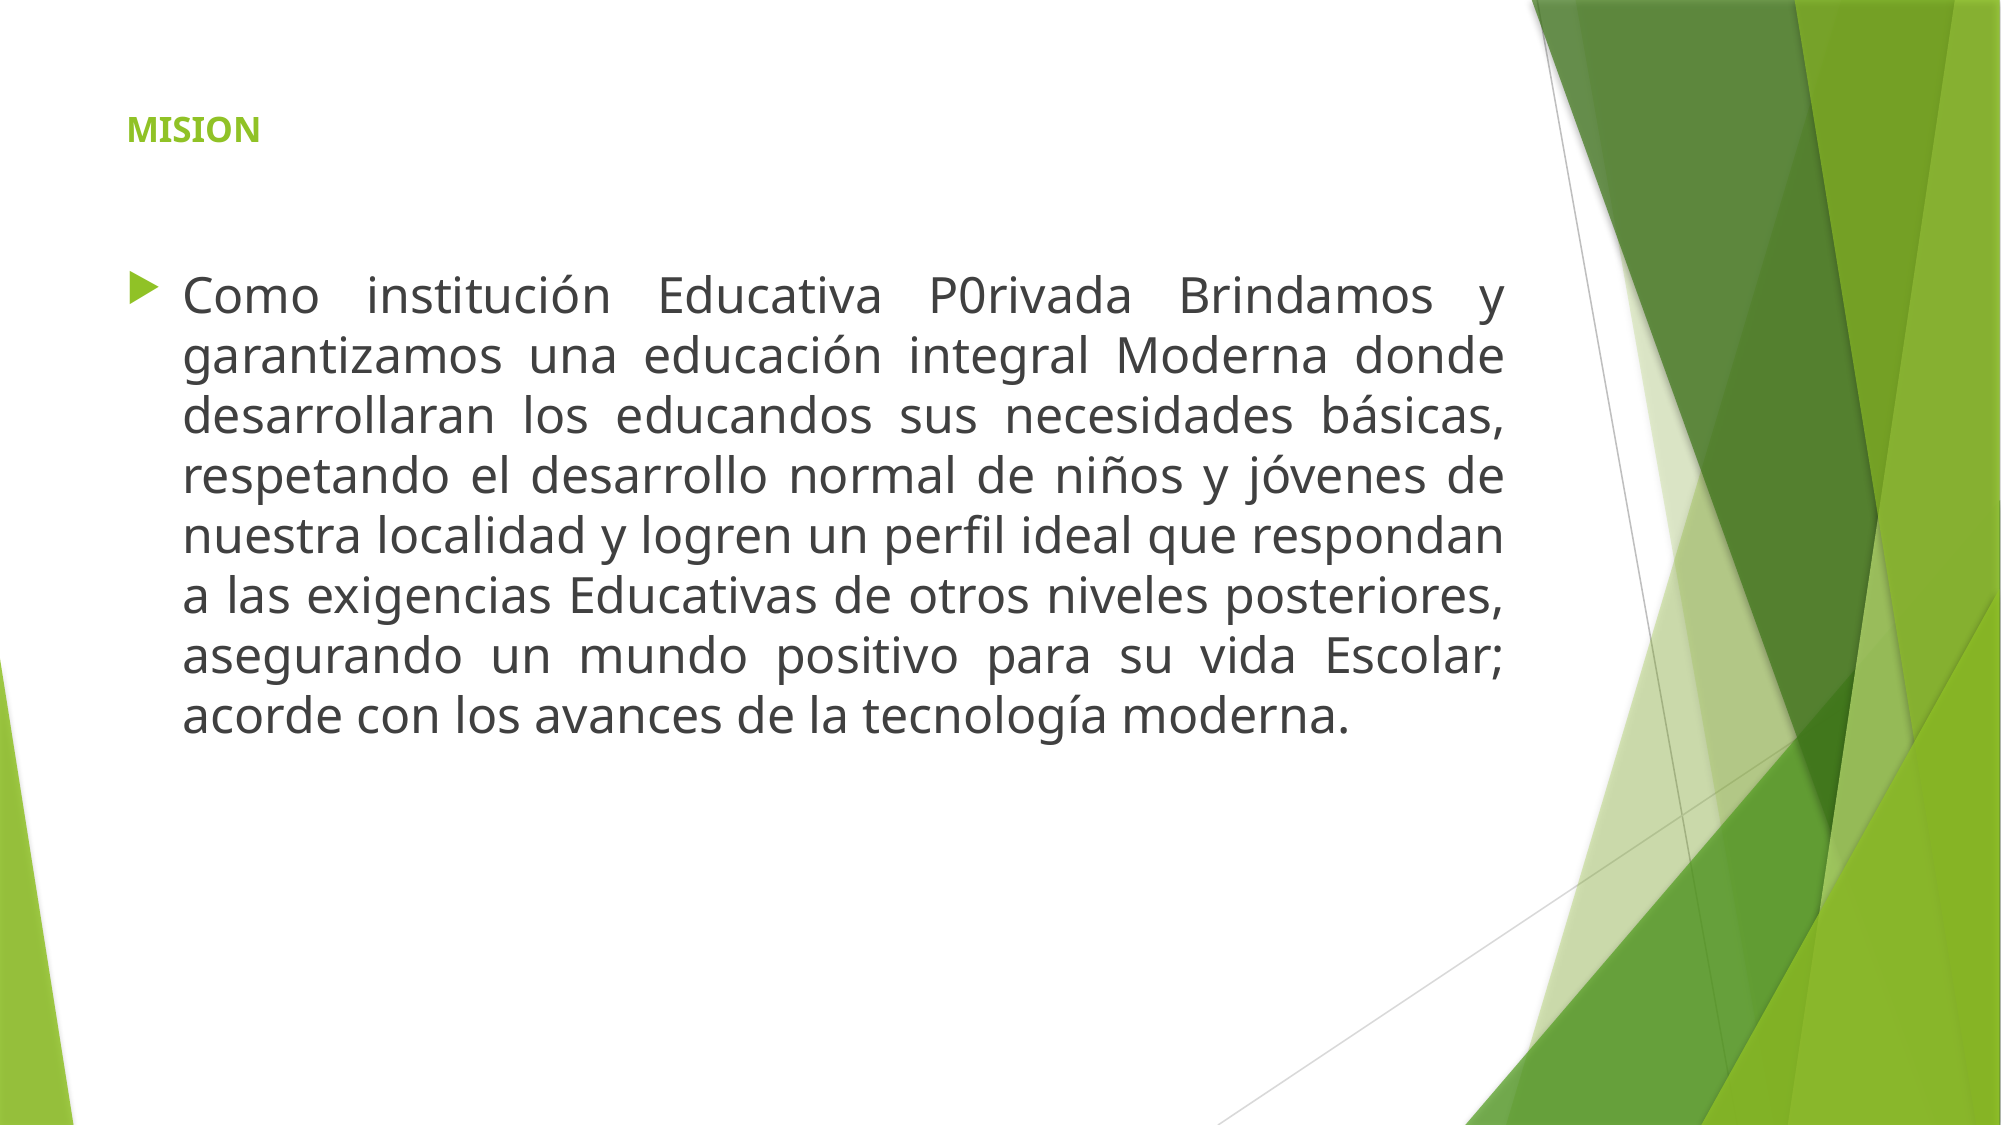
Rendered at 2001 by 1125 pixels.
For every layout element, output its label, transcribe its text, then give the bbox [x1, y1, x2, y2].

list Como institución Educativa P0rivada Brindamos y garantizamos una educación integral Moderna donde desarrollaran los educandos sus necesidades básicas, respetando el desarrollo normal de niños y jóvenes de nuestra localidad y logren un perfil ideal que respondan a las exigencias Educativas de otros niveles posteriores, asegurando un mundo positivo para su vida Escolar; acorde con los avances de la tecnología moderna. [111, 255, 1522, 992]
title MISION [111, 99, 1522, 235]
